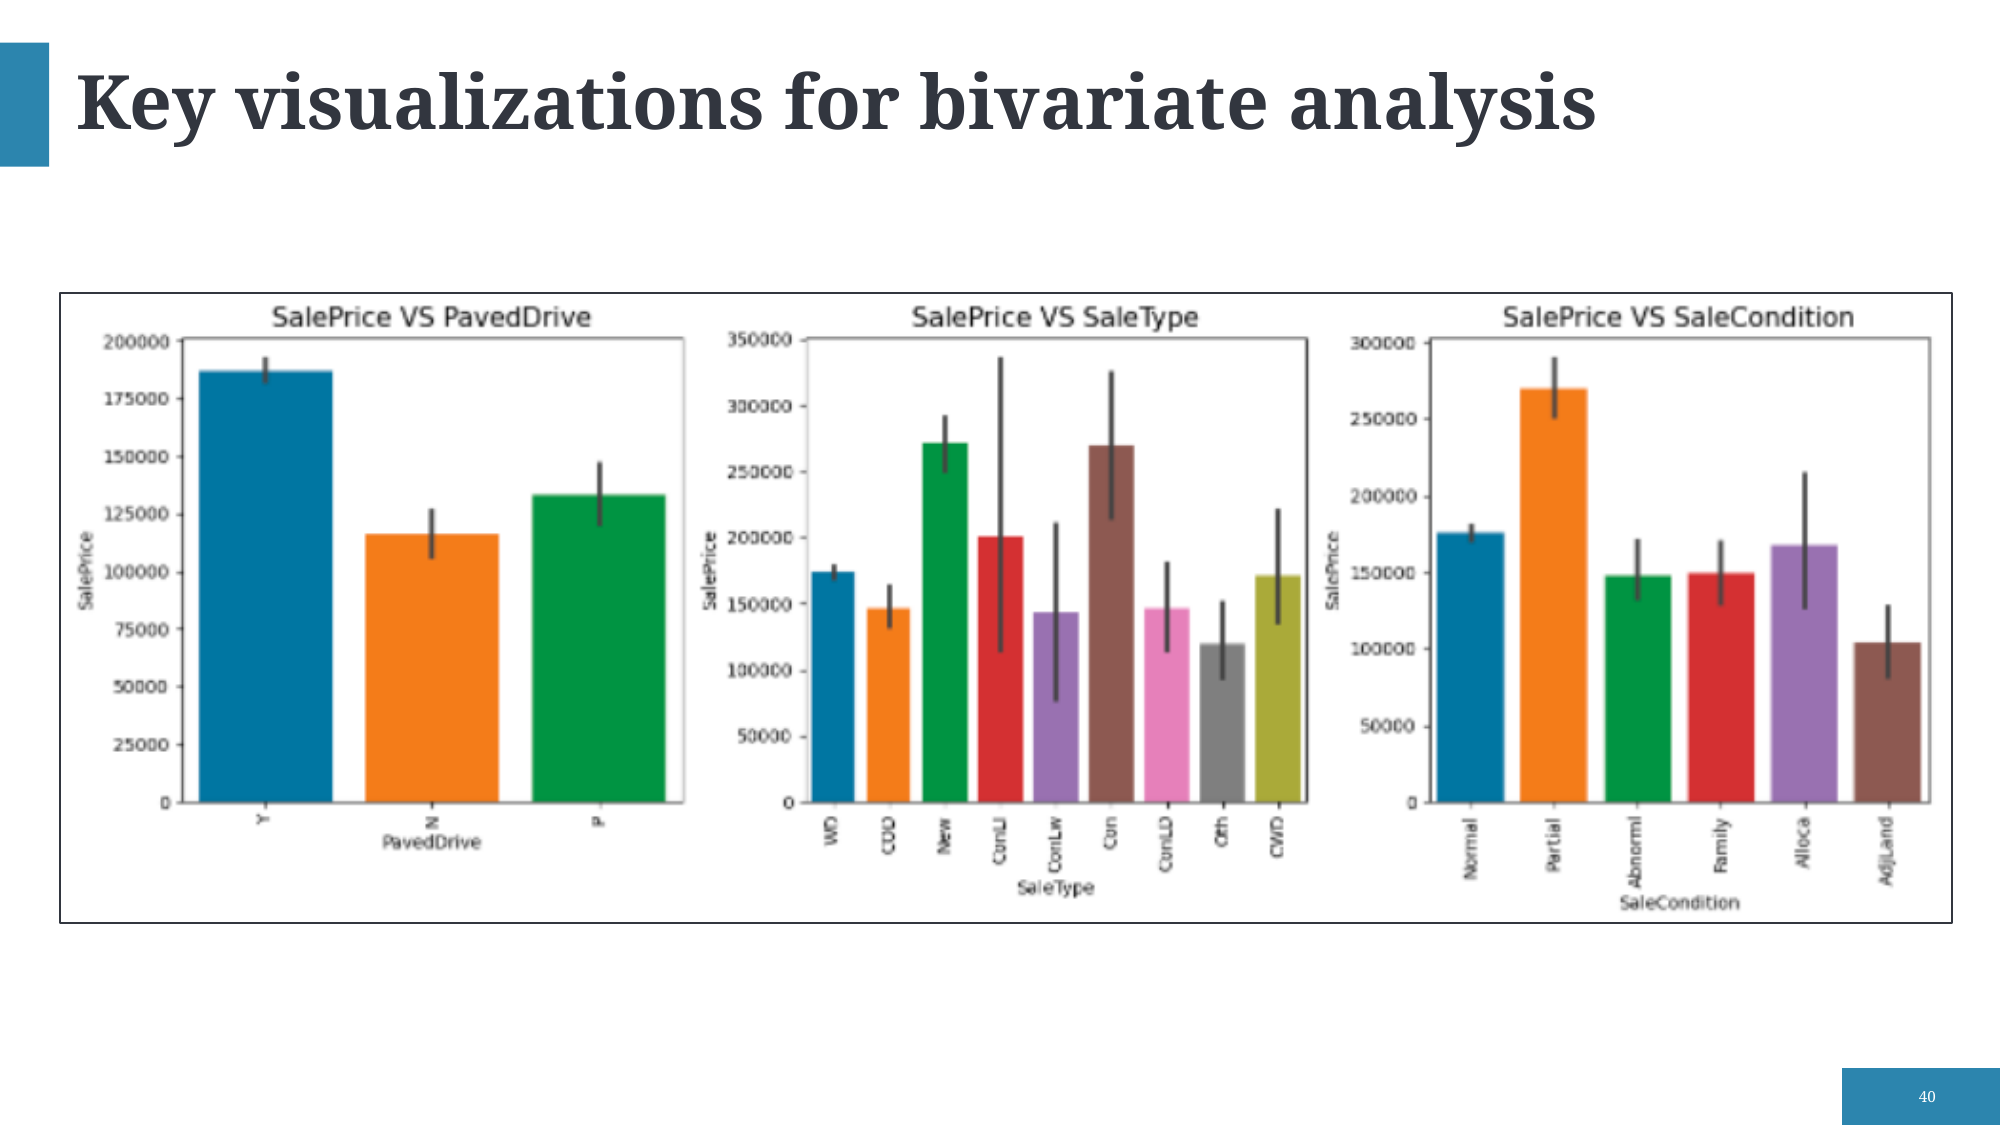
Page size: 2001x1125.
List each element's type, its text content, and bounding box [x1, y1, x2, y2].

title Key visualizations for bivariate analysis [60, 42, 1951, 168]
slide_number 40 [1889, 1079, 1951, 1114]
picture [60, 293, 1951, 922]
